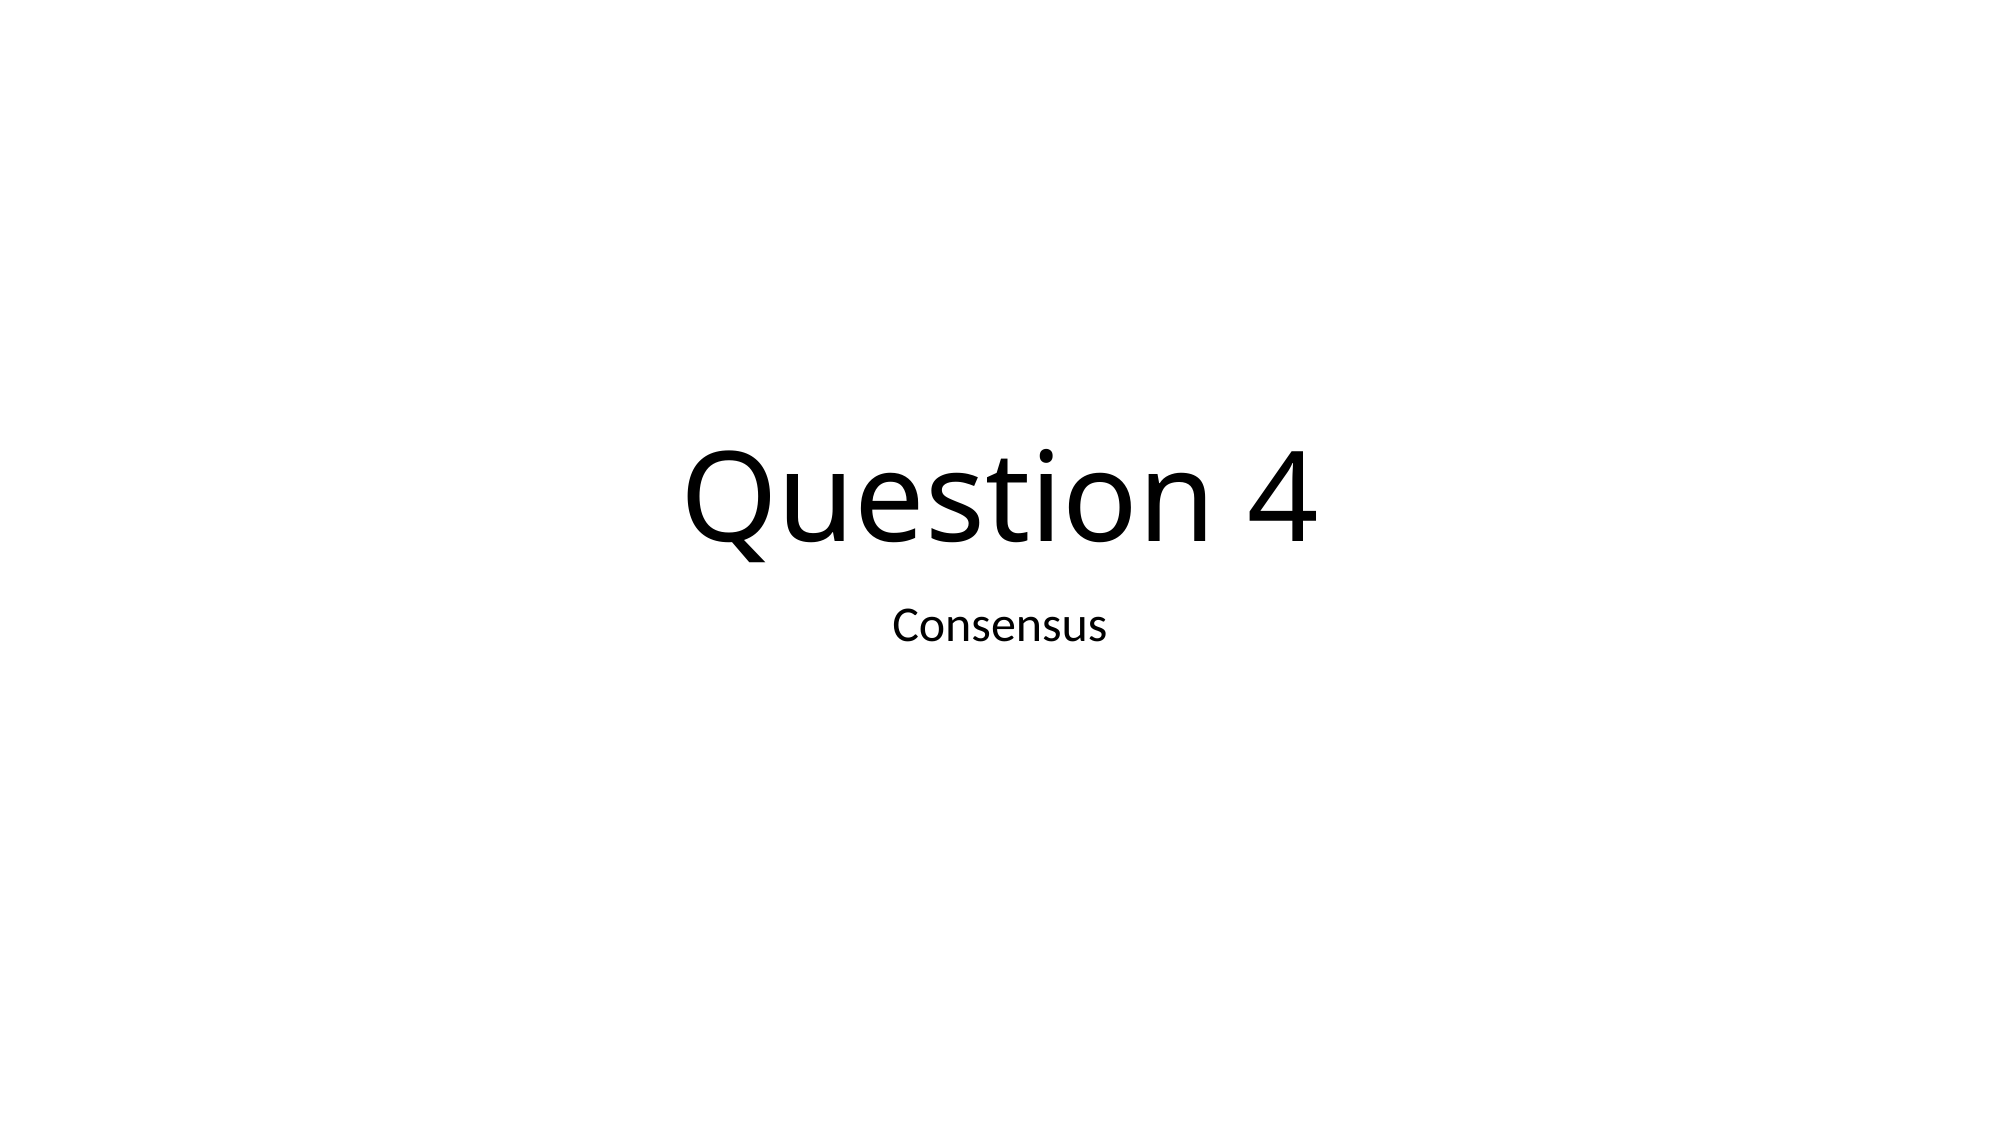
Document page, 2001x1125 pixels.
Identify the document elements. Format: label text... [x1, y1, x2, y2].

title Question 4 [249, 184, 1750, 576]
subtitle Consensus [249, 590, 1750, 863]
